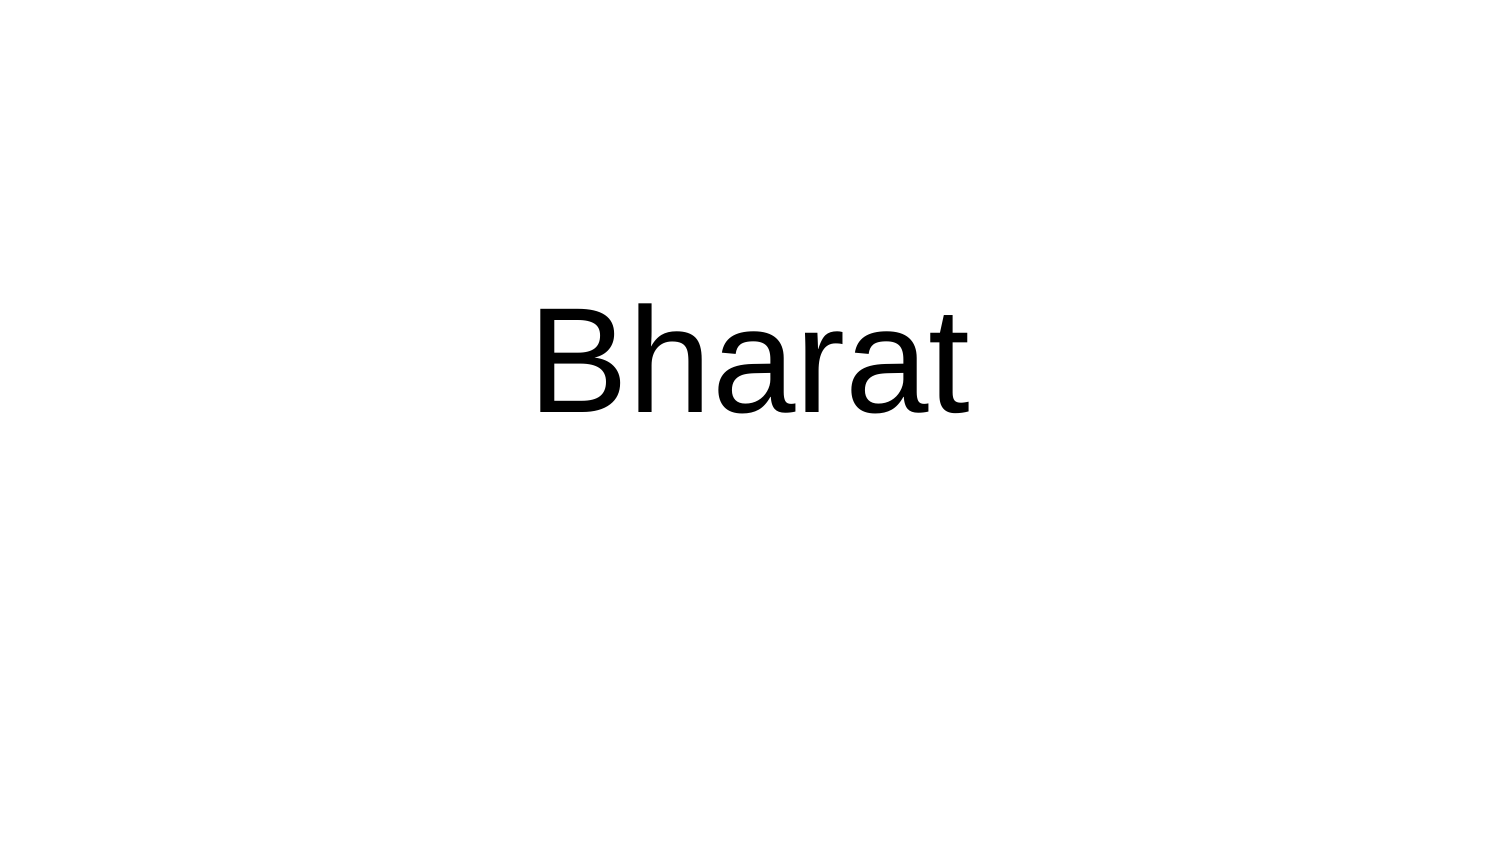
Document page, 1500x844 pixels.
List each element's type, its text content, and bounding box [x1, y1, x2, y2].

title Bharat [51, 122, 1449, 459]
